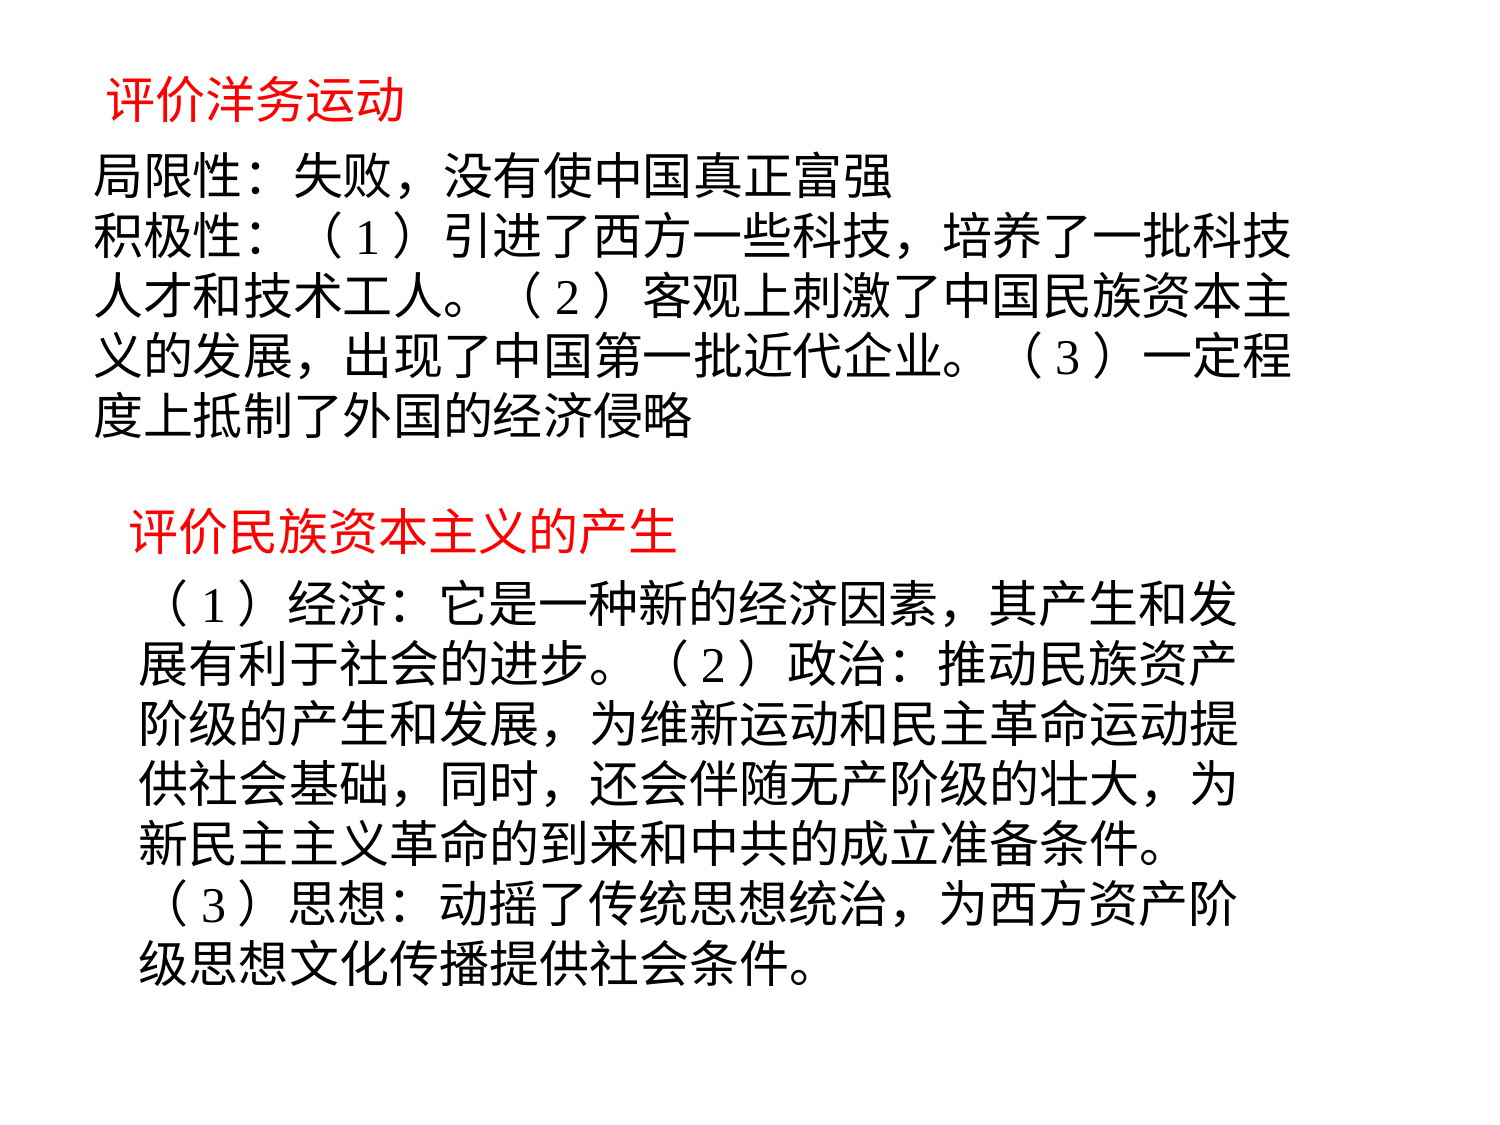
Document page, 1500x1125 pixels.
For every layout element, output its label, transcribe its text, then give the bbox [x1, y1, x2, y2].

text_box （1）经济：它是一种新的经济因素，其产生和发展有利于社会的进步。（2）政治：推动民族资产阶级的产生和发展，为维新运动和民主革命运动提供社会基础，同时，还会伴随无产阶级的壮大，为新民主主义革命的到来和中共的成立准备条件。（3）思想：动摇了传统思想统治，为西方资产阶级思想文化传播提供社会条件。 [124, 564, 1278, 1000]
text_box 评价民族资本主义的产生 [113, 493, 853, 568]
text_box 评价洋务运动 [90, 61, 730, 136]
text_box 局限性：失败，没有使中国真正富强 积极性：（1）引进了西方一些科技，培养了一批科技人才和技术工人。（2）客观上刺激了中国民族资本主义的发展，出现了中国第一批近代企业。（3）一定程度上抵制了外国的经济侵略 [78, 136, 1328, 452]
